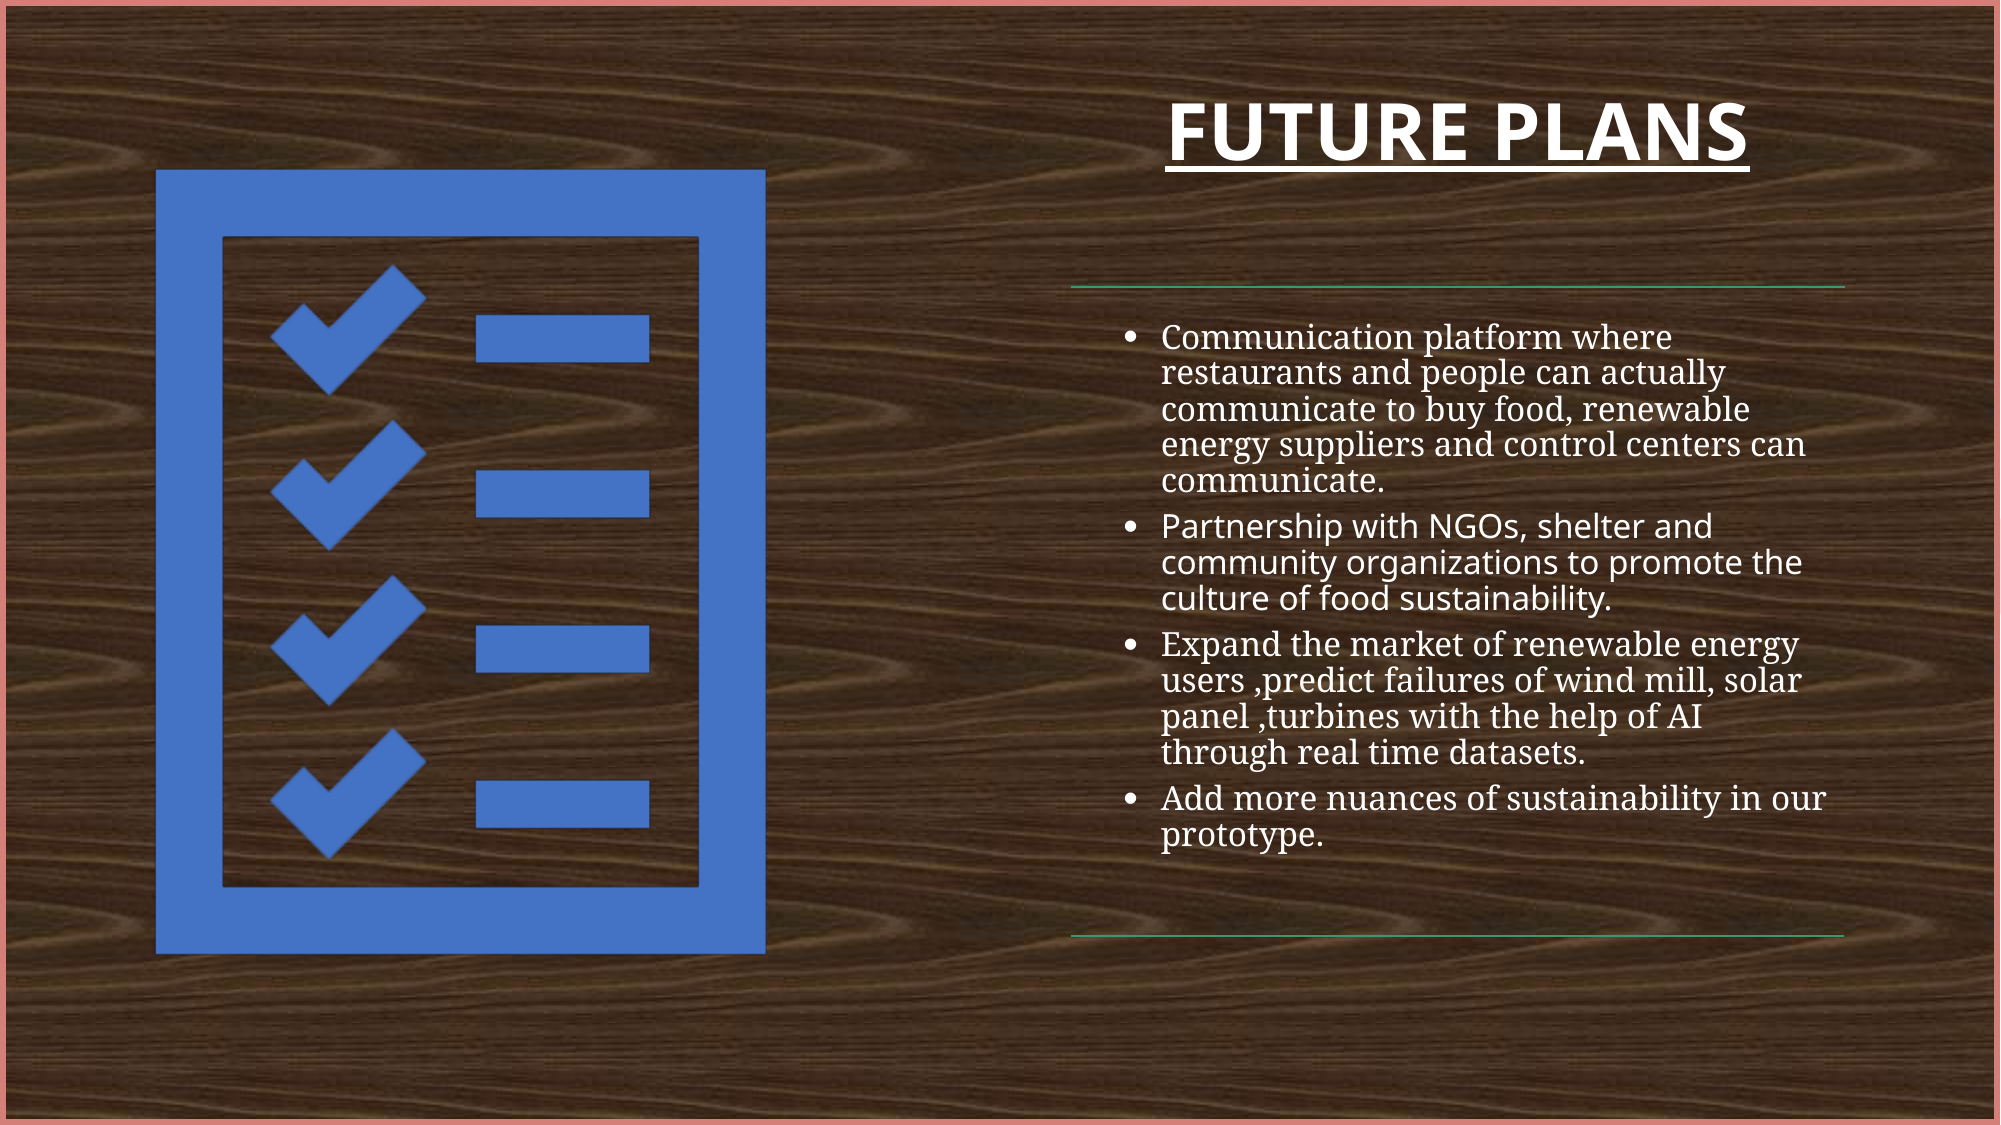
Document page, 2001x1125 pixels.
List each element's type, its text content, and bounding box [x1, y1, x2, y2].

text_box [0, 0, 2000, 1125]
picture [0, 97, 927, 1028]
title FUTURE PLANS [1070, 73, 1845, 275]
text_box Communication platform where restaurants and people can actually communicate to buy food, renewable energy suppliers and control centers can communicate. Partnership with NGOs, shelter and community organizations to promote the culture of food sustainability. Expand the market of renewable energy users ,predict failures of wind mill, solar panel ,turbines with the help of AI through real time datasets. Add more nuances of sustainability in our prototype. [1070, 313, 1844, 924]
